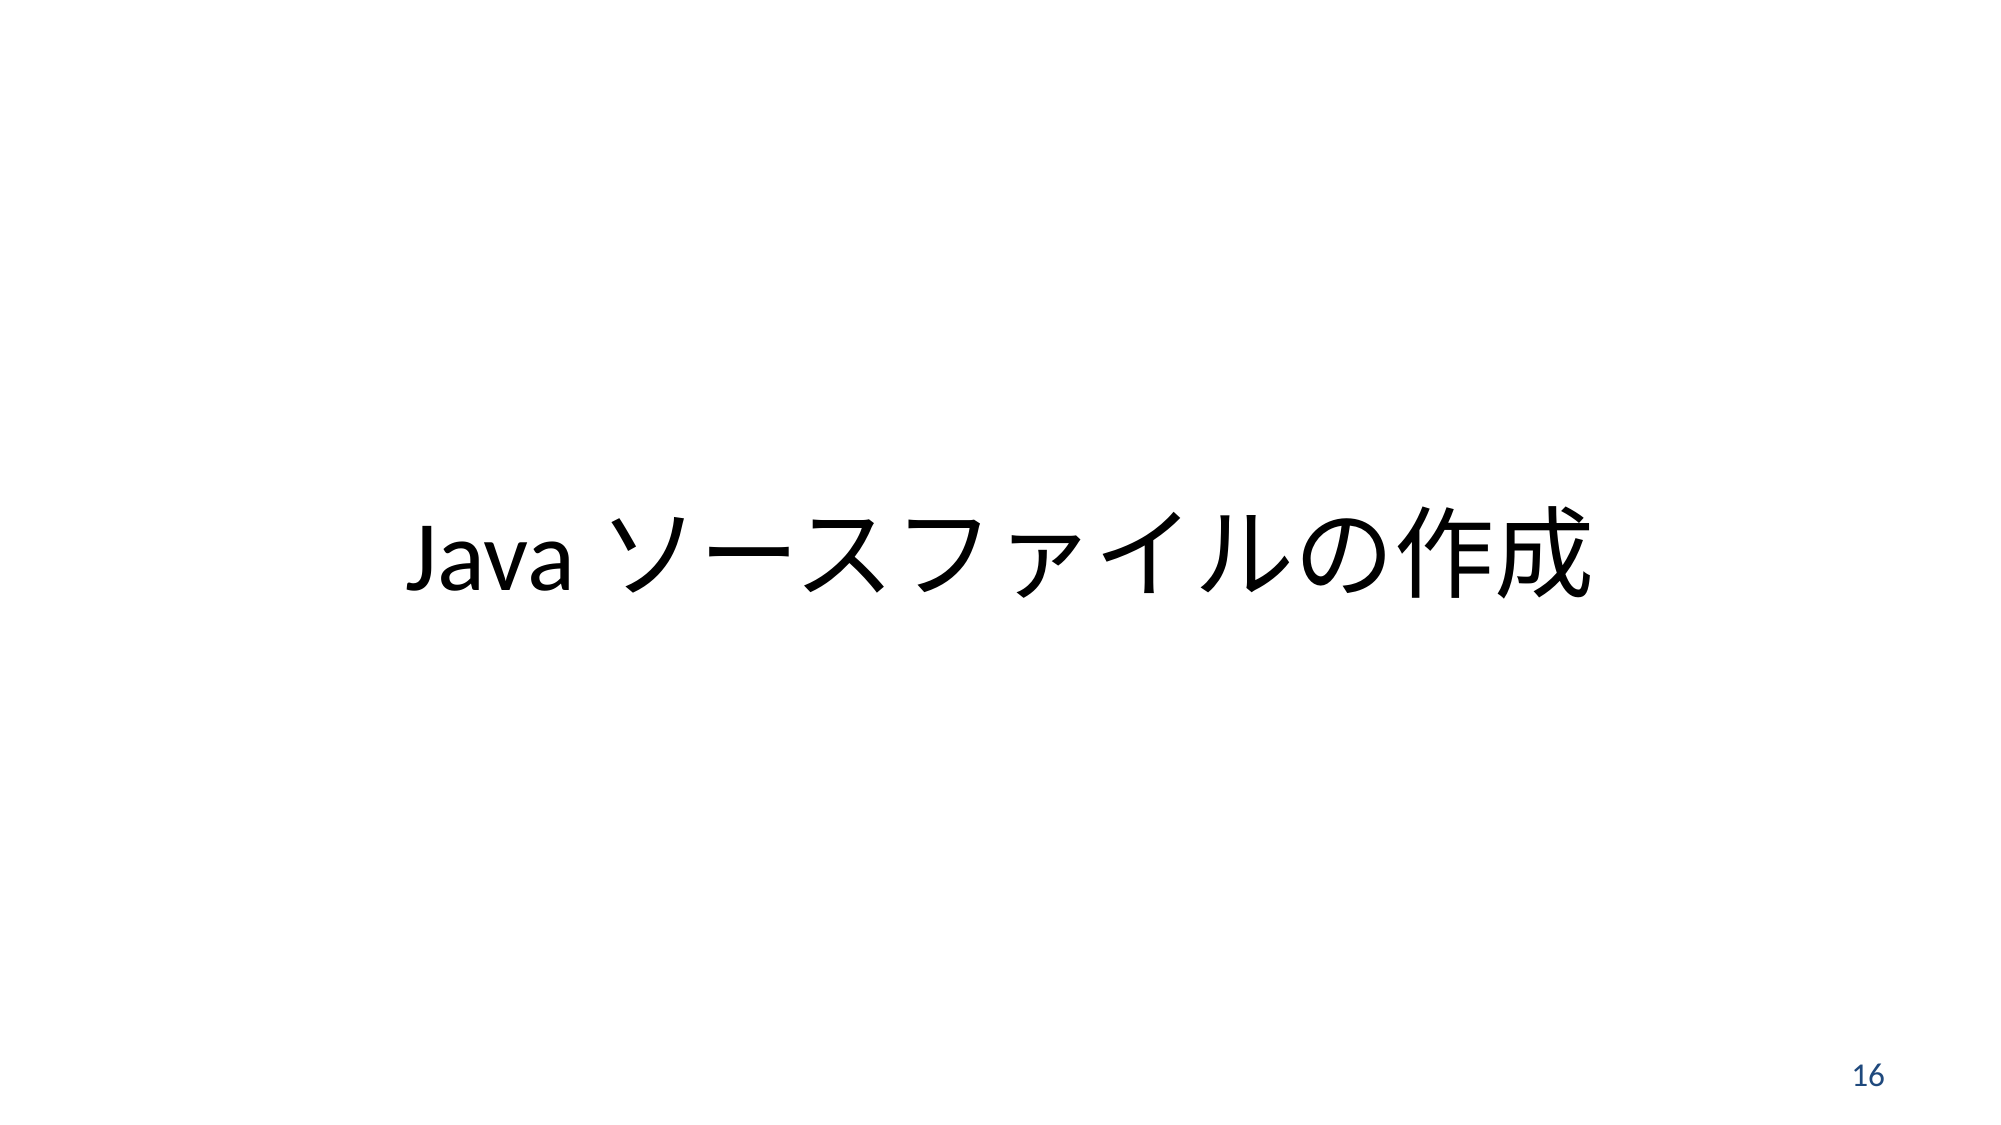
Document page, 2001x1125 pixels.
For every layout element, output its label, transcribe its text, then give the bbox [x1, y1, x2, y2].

list Javaソースファイルの作成 [102, 66, 1898, 1035]
slide_number 16 [1433, 1042, 1900, 1103]
